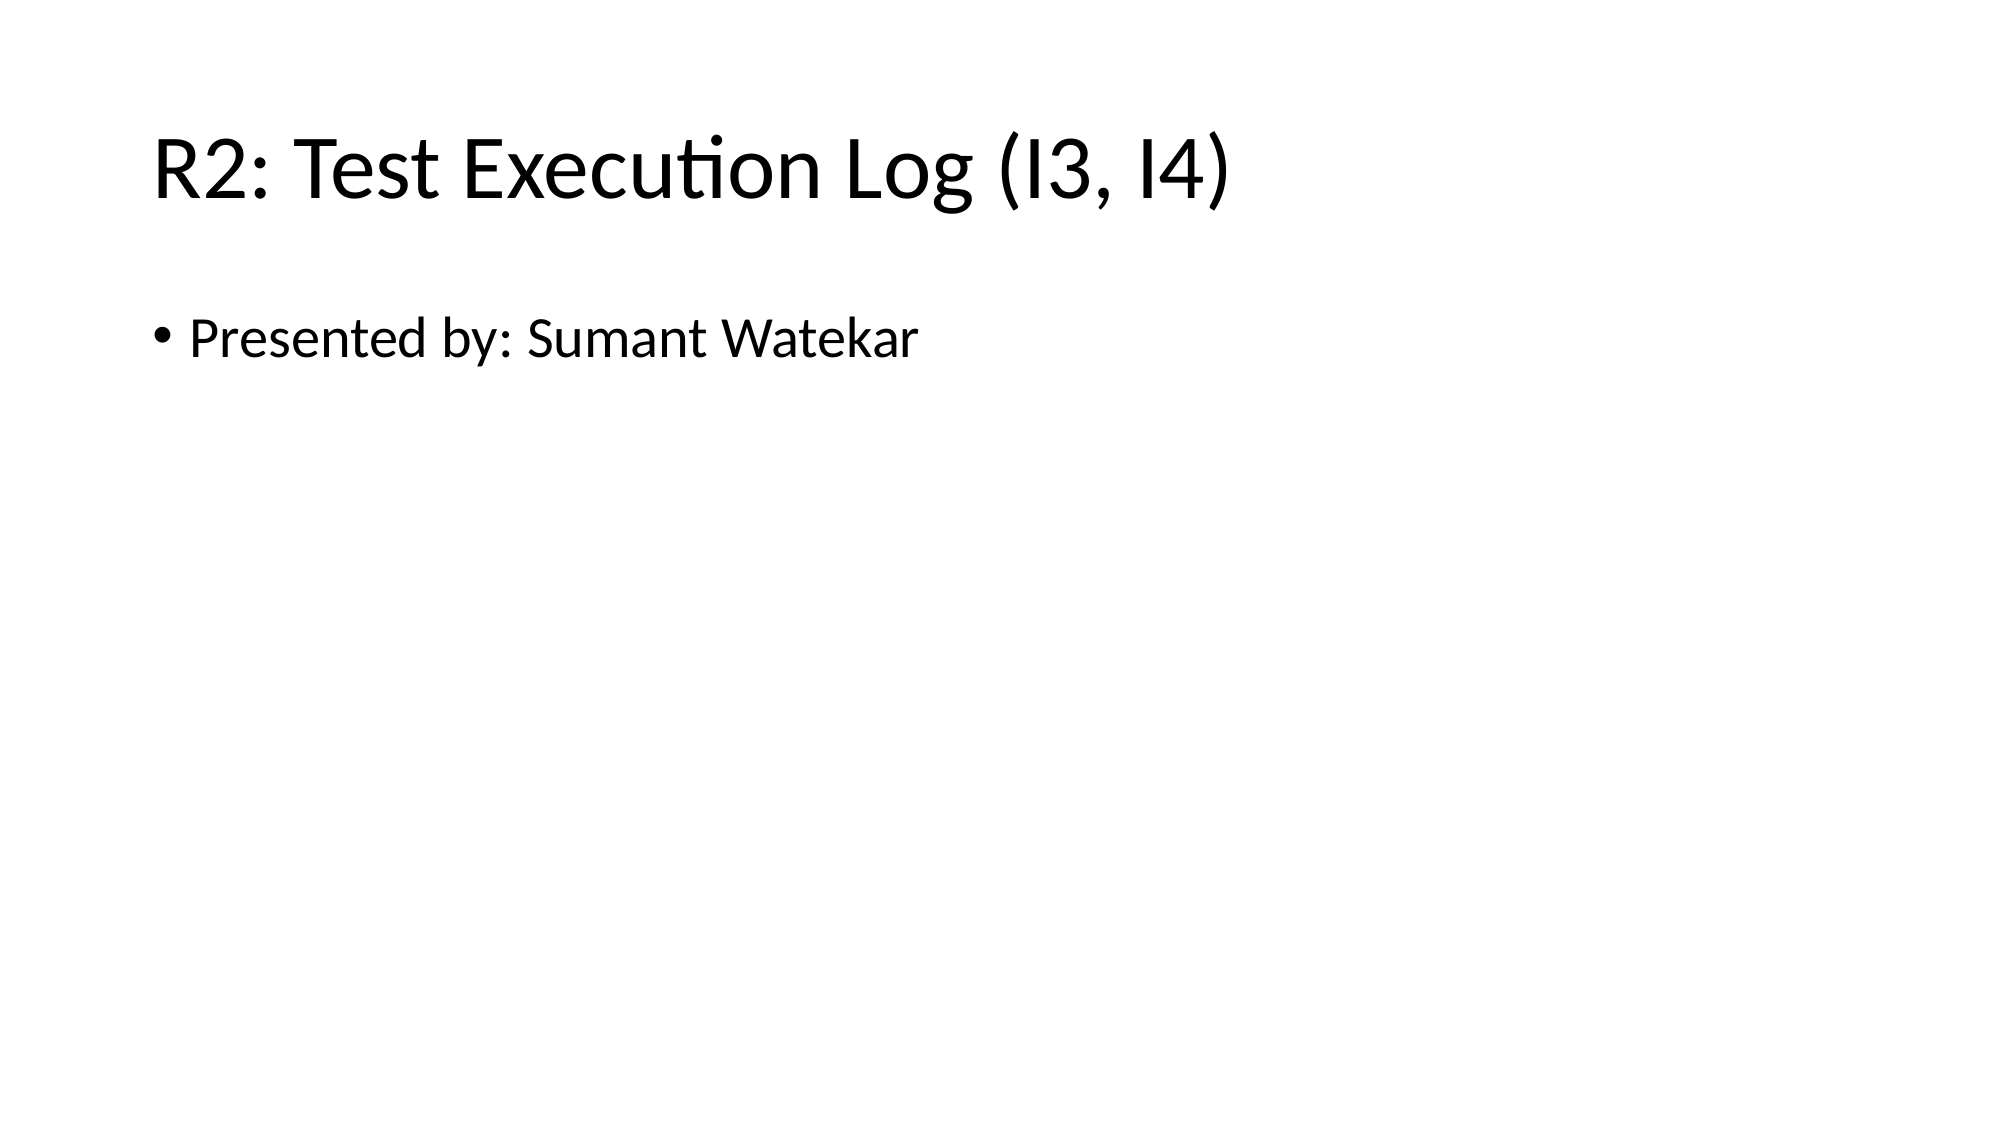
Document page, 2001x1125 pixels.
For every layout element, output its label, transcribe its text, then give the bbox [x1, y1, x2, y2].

list Presented by: Sumant Watekar [137, 299, 1863, 1014]
title R2: Test Execution Log (I3, I4) [137, 59, 1863, 278]
